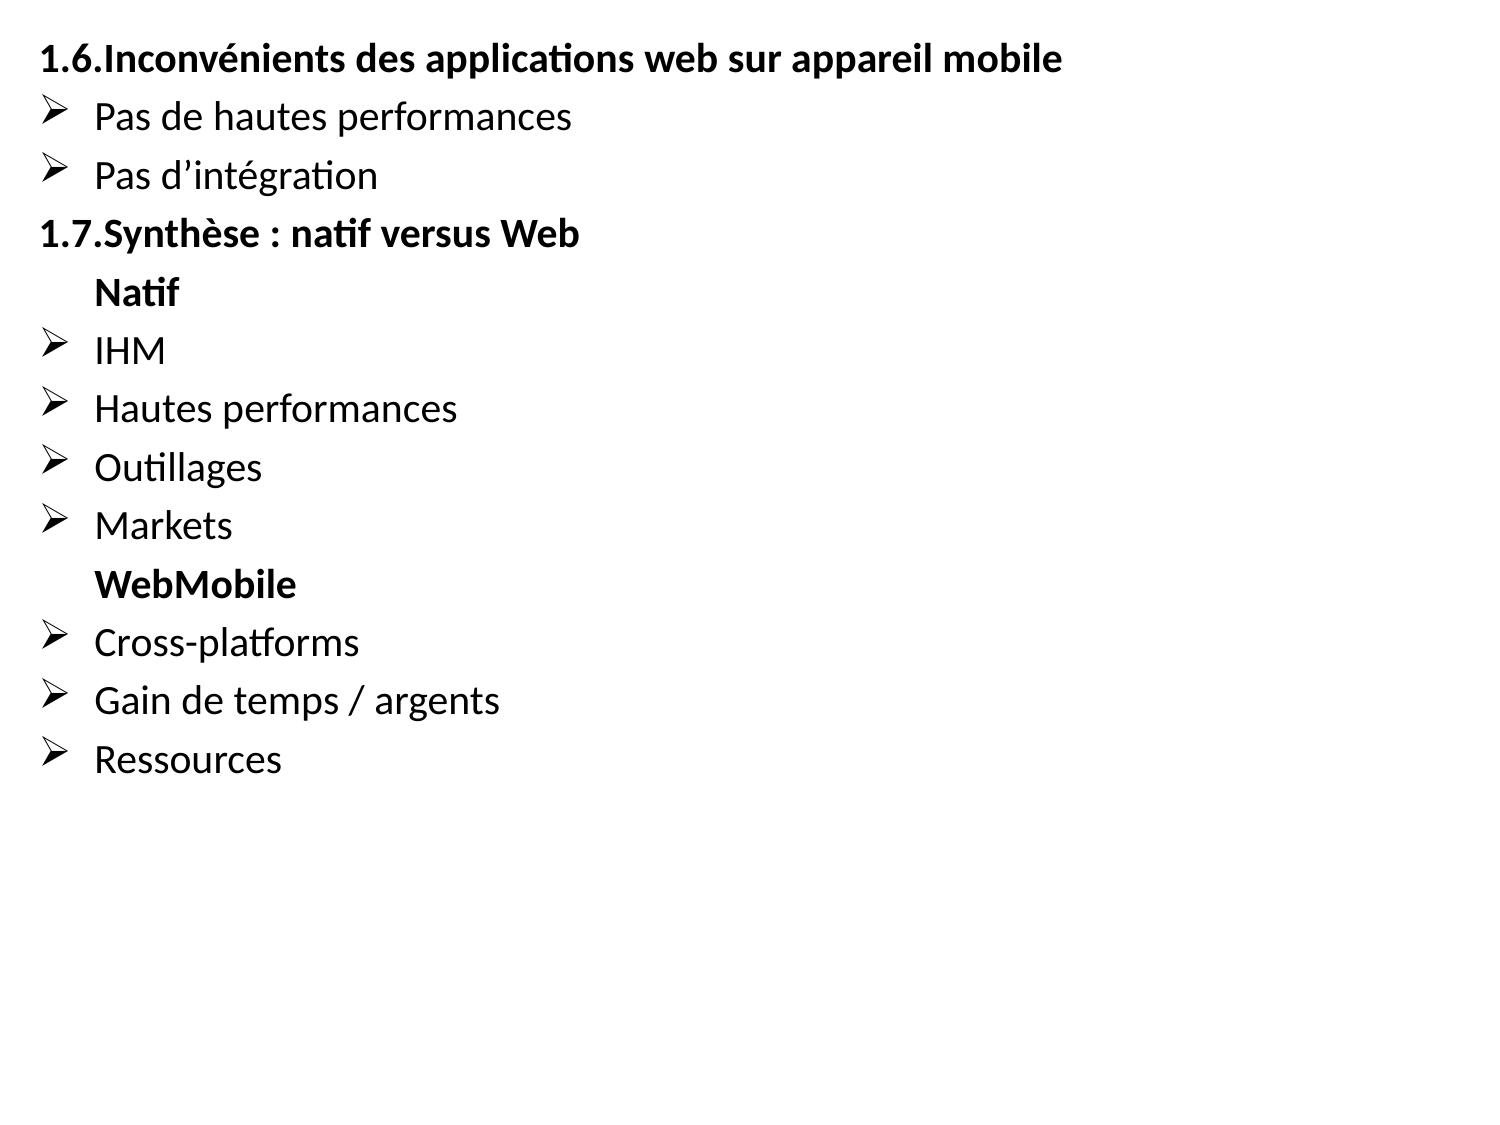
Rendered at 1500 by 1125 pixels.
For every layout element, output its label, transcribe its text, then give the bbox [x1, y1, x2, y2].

text_box 1.6.Inconvénients des applications web sur appareil mobile Pas de hautes performances Pas d’intégration 1.7.Synthèse : natif versus Web Natif IHM Hautes performances Outillages Markets WebMobile Cross-platforms Gain de temps / argents Ressources [23, 23, 1476, 1101]
